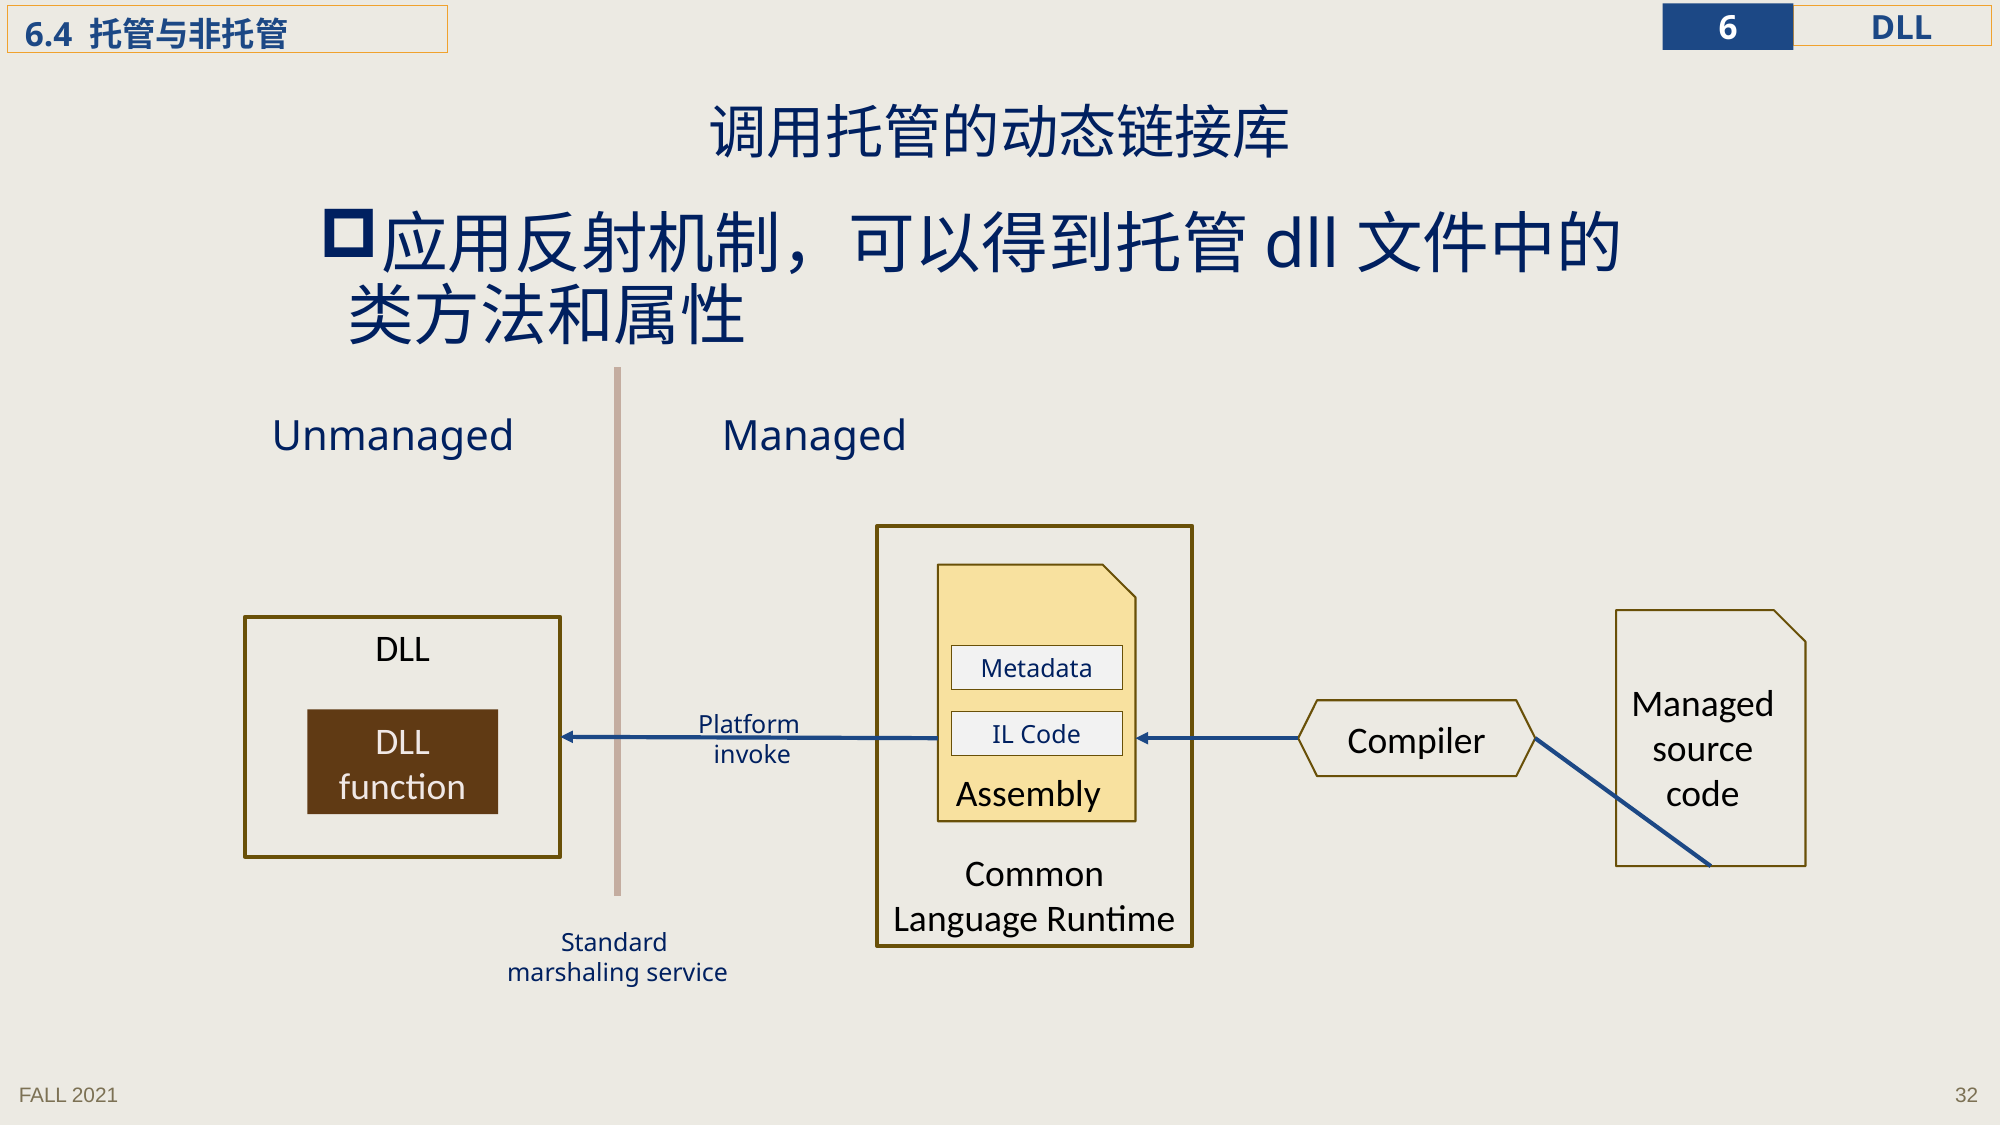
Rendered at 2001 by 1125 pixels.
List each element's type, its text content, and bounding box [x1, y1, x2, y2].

text_box Standard marshaling service [468, 919, 767, 994]
title 调用托管的动态链接库 [137, 59, 1863, 209]
text_box Managed [676, 401, 953, 467]
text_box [876, 525, 1193, 951]
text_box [244, 616, 561, 860]
text_box Managed source code [1616, 610, 1806, 867]
list 应用反射机制，可以得到托管dll文件中的类方法和属性 [307, 204, 1693, 378]
text_box Unmanaged [254, 401, 532, 467]
text_box Compiler [1298, 700, 1535, 777]
text_box Platform invoke [679, 701, 826, 737]
text_box Platform invoke [679, 746, 826, 776]
